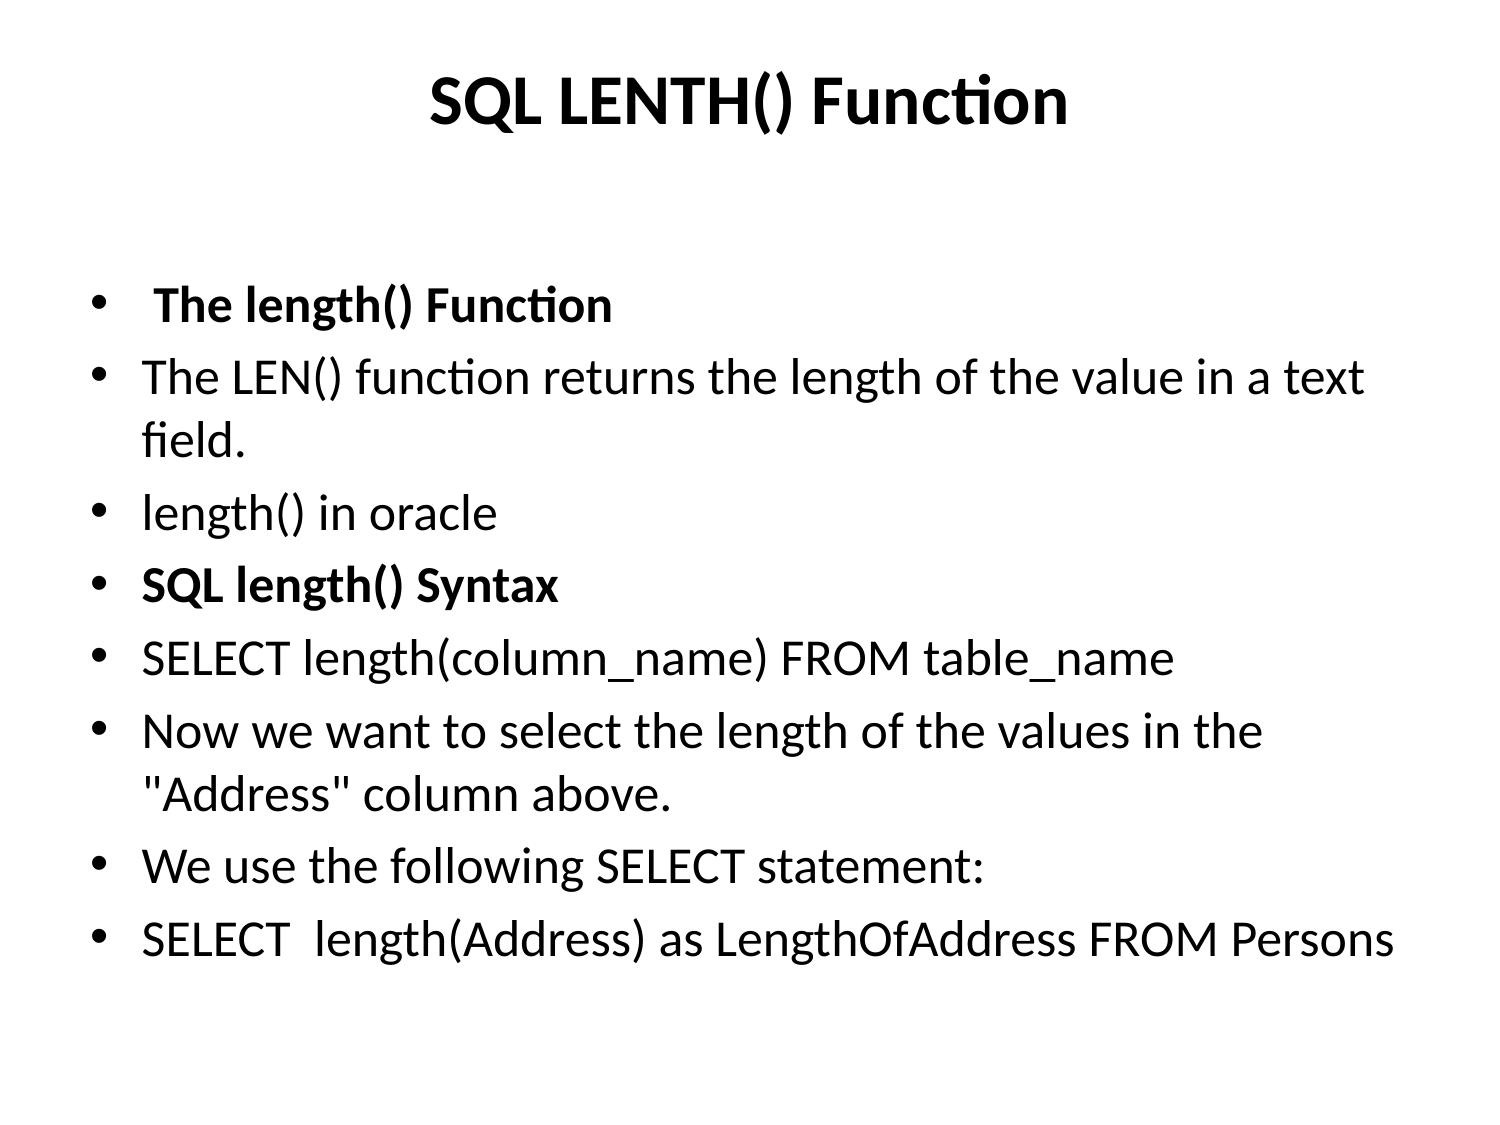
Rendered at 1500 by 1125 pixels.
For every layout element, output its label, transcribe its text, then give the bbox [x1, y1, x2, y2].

list The length() Function The LEN() function returns the length of the value in a text field. length() in oracle SQL length() Syntax SELECT length(column_name) FROM table_name Now we want to select the length of the values in the "Address" column above. We use the following SELECT statement: SELECT length(Address) as LengthOfAddress FROM Persons [75, 262, 1425, 1005]
title SQL LENTH() Function [75, 45, 1425, 233]
